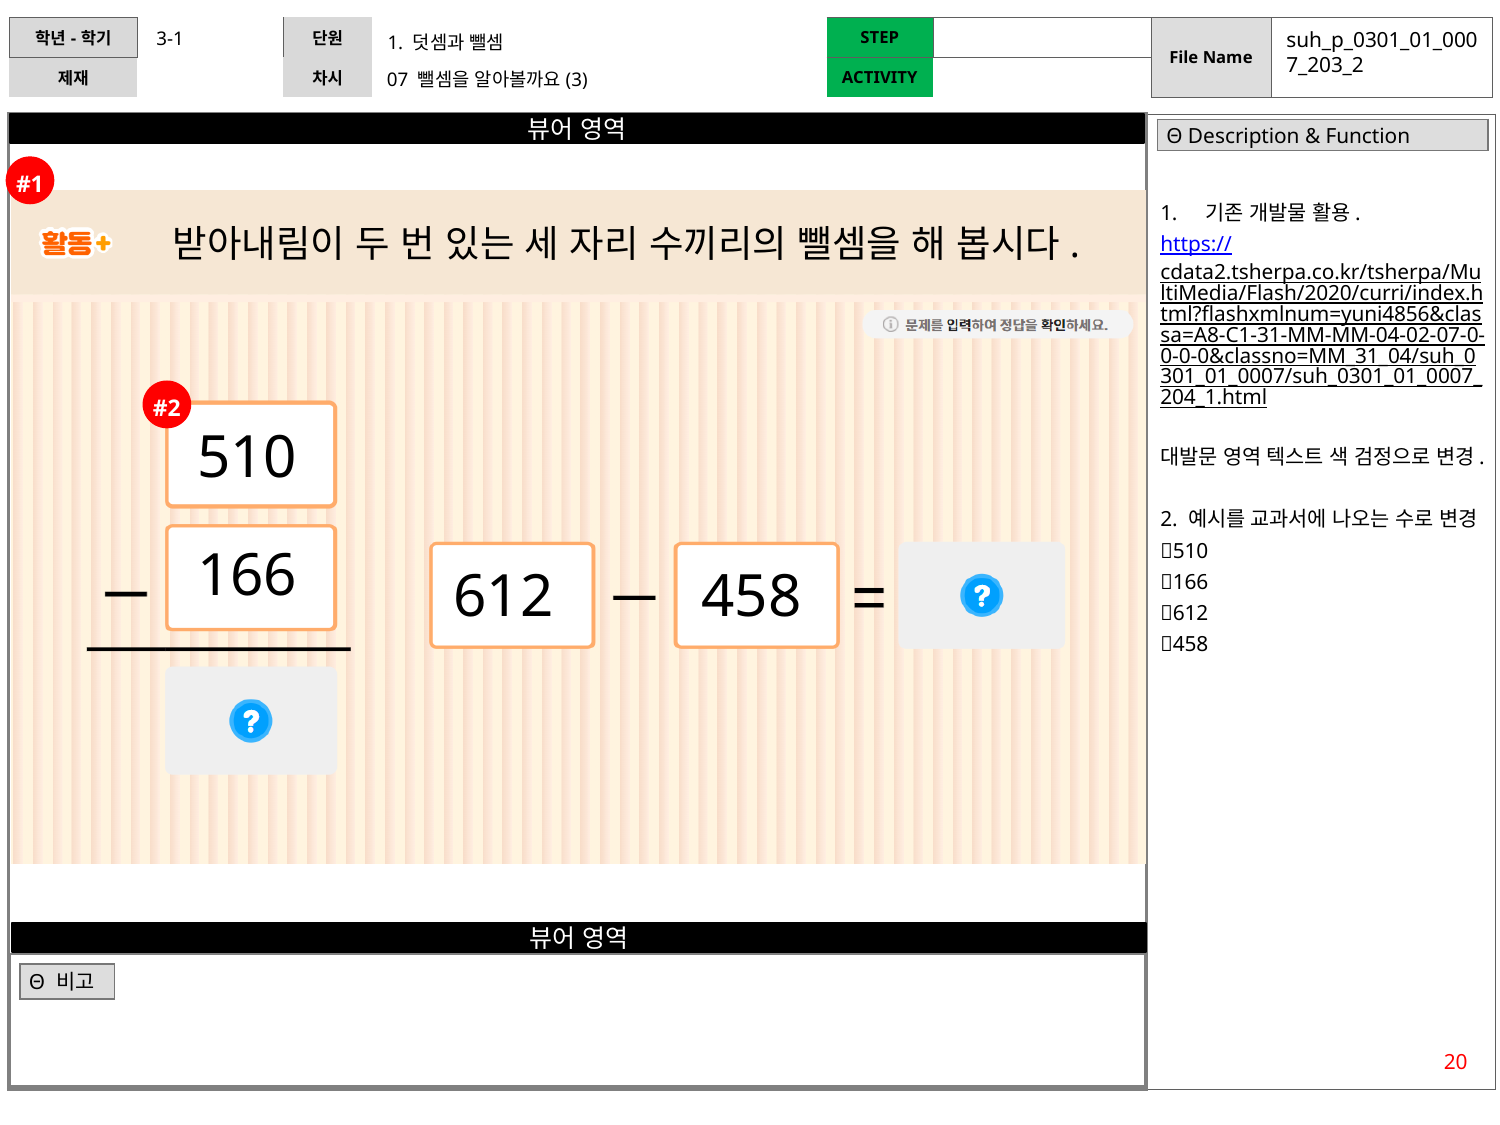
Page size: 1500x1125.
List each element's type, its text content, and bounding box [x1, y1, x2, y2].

text_box 1. 덧셈과 뺄셈 [372, 23, 828, 48]
picture [11, 190, 1146, 864]
text_box 3-1 [141, 18, 284, 55]
table_header Θ Description & Function [1158, 120, 1487, 150]
text_box #1 [3, 154, 57, 194]
text_box 기존 개발물 활용. https://cdata2.tsherpa.co.kr/tsherpa/MultiMedia/Flash/2020/curri/index.html?flashxmlnum=yuni4856&classa=A8-C1-31-MM-MM-04-02-07-0-0-0-0&classno=MM_31_04/suh_0301_01_0007/suh_0301_01_0007_204_1.html 대발문 영역 텍스트 색 검정으로 변경. 2. 예시를 교과서에 나오는 수로 변경 510 166 612 458 [1145, 160, 1500, 632]
text_box suh_p_0301_01_0007_203_2 [1271, 18, 1500, 84]
text_box 07 뺄셈을 알아볼까요(3) [372, 60, 821, 96]
